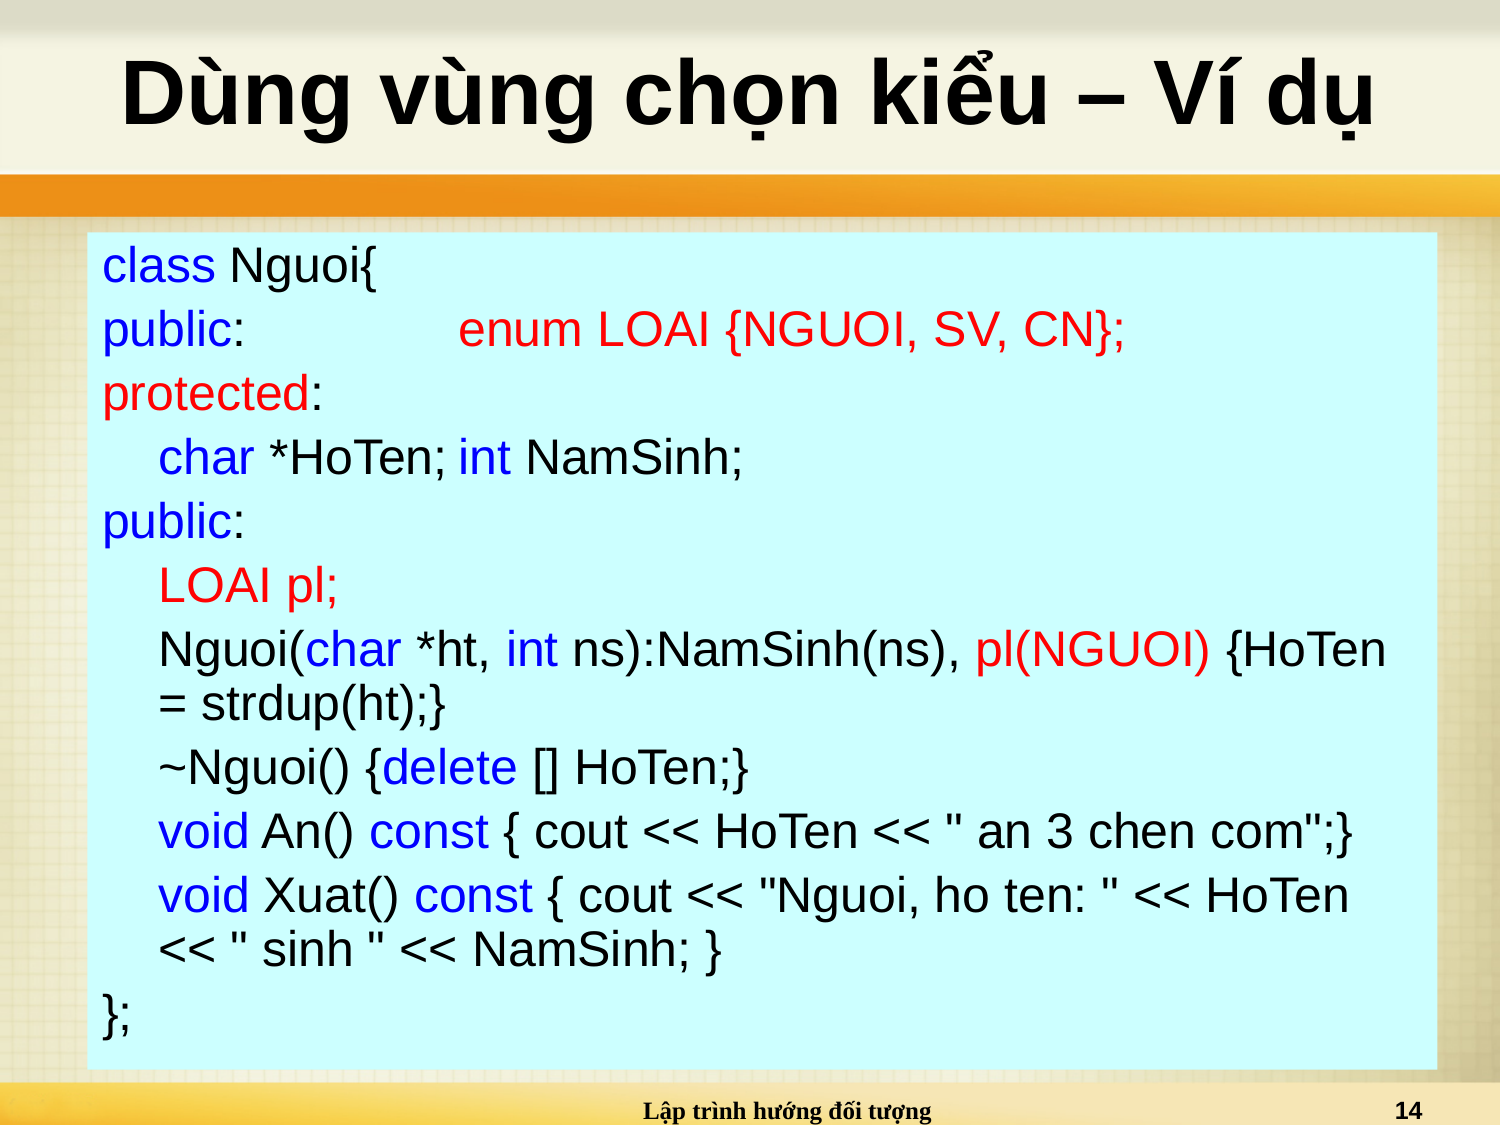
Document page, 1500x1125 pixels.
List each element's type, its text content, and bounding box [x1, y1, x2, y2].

title Dùng vùng chọn kiểu – Ví dụ [0, 0, 1500, 175]
footer Lập trình hướng đối tượng [549, 1087, 1025, 1125]
text_box class Nguoi{ public: enum LOAI {NGUOI, SV, CN}; protected: char *HoTen; int NamSinh; public: LOAI pl; Nguoi(char *ht, int ns):NamSinh(ns), pl(NGUOI) {HoTen = strdup(ht);} ~Nguoi() {delete [] HoTen;} void An() const { cout << HoTen << " an 3 chen com";} void Xuat() const { cout << "Nguoi, ho ten: " << HoTen << " sinh " << NamSinh; } }; [87, 232, 1438, 1070]
picture [0, 175, 1500, 1125]
slide_number 14 [1087, 1087, 1438, 1125]
